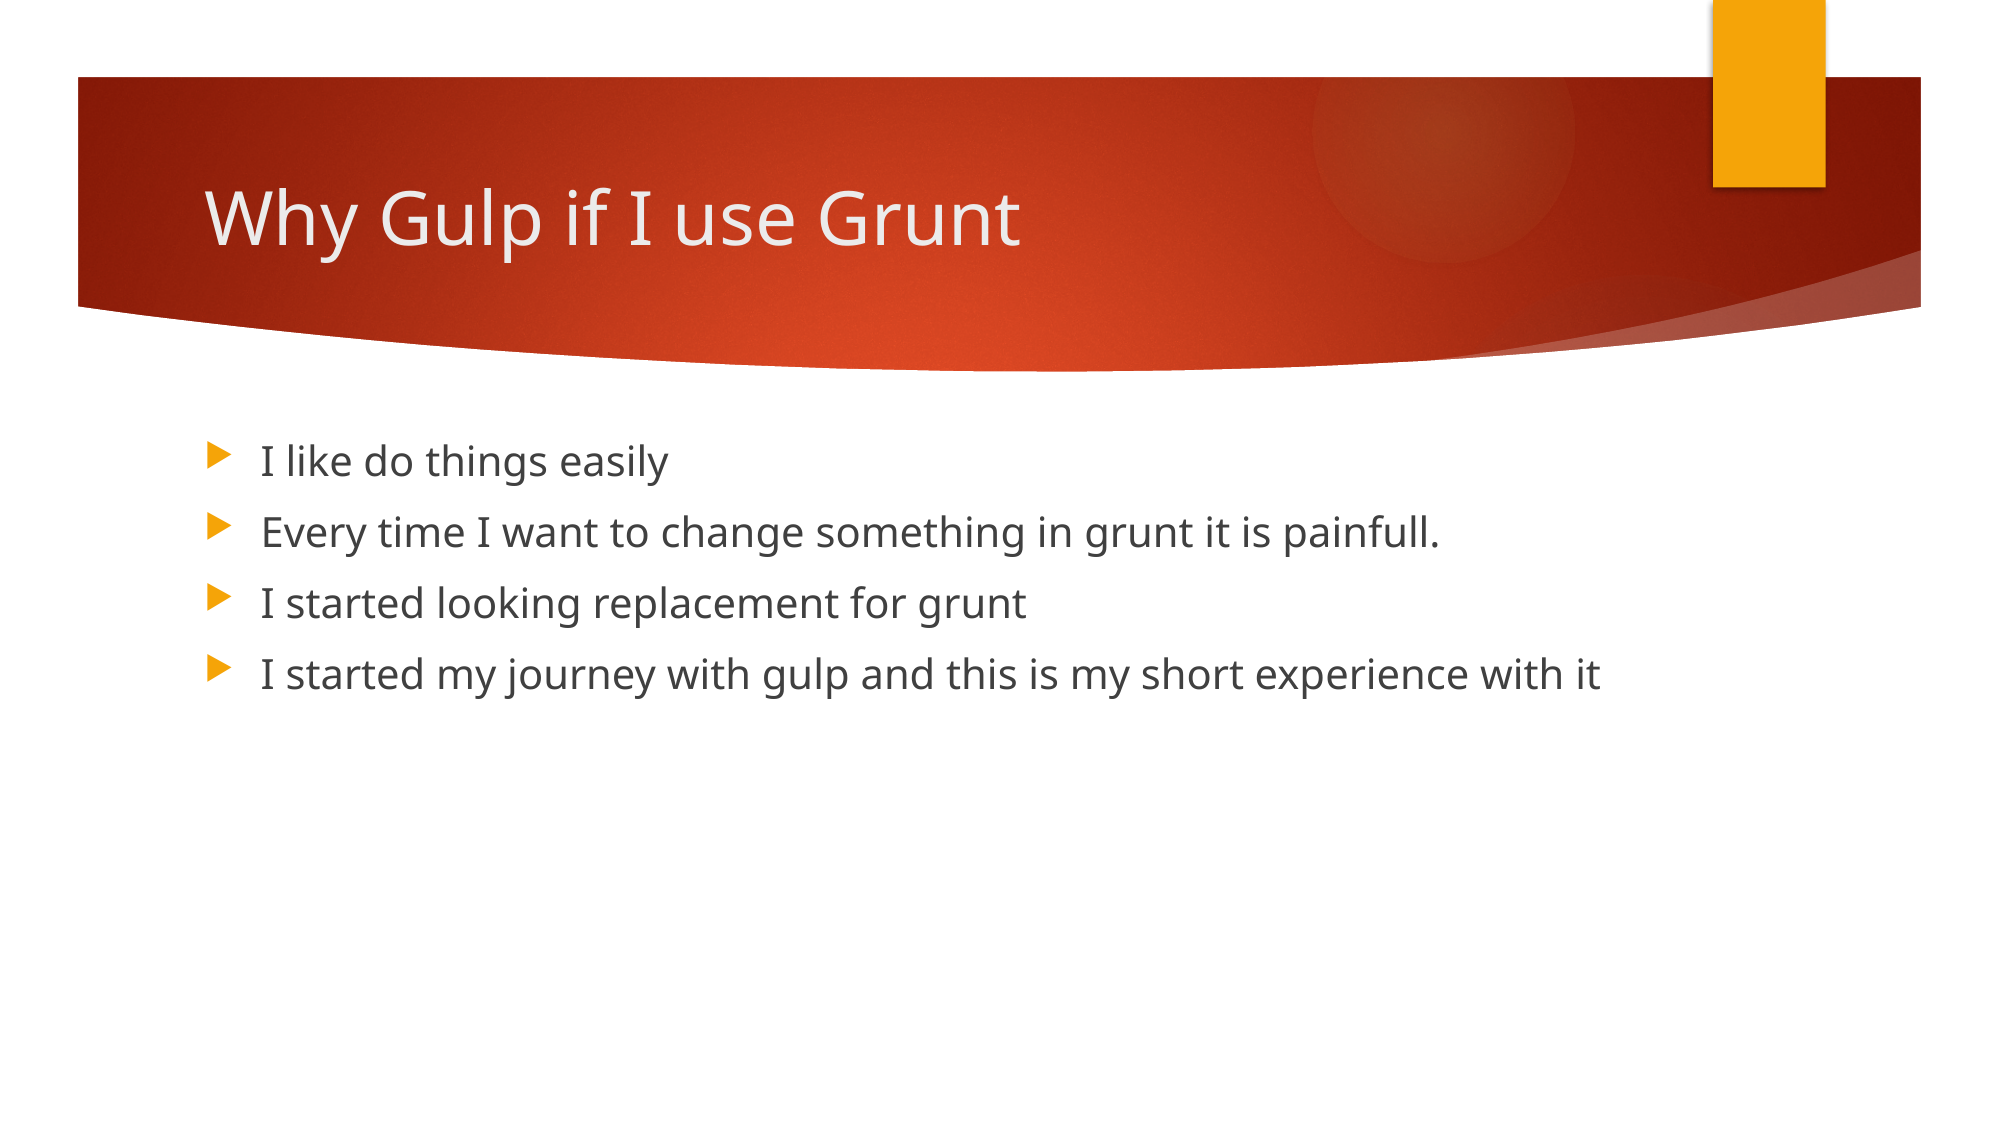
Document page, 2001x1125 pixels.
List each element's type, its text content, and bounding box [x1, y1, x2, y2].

title Why Gulp if I use Grunt [189, 155, 1627, 275]
list I like do things easily Every time I want to change something in grunt it is painfull. I started looking replacement for grunt I started my journey with gulp and this is my short experience with it [189, 427, 1627, 988]
